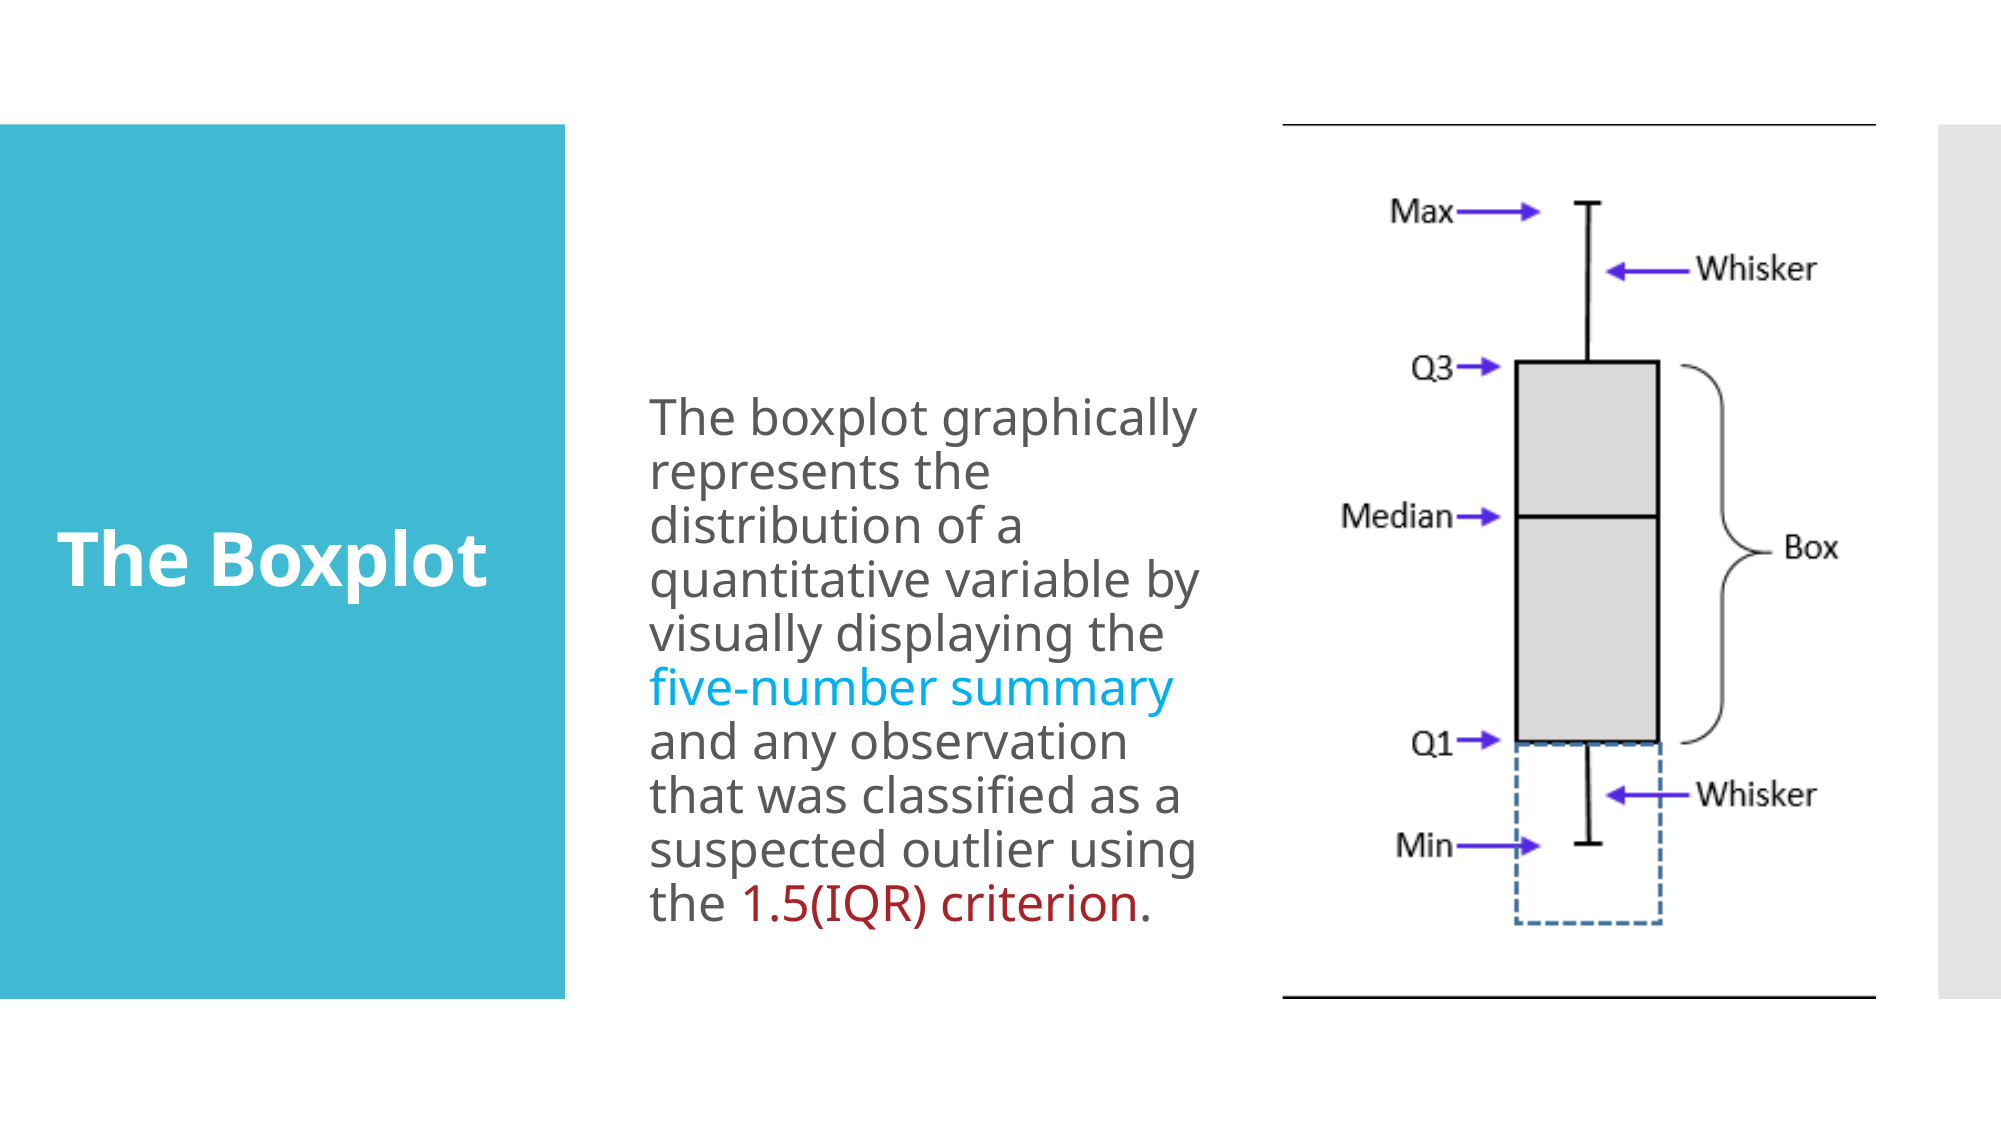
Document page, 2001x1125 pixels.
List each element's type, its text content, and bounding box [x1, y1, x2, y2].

list The boxplot graphically represents the distribution of a quantitative variable by visually displaying the five-number summary and any observation that was classified as a suspected outlier using the 1.5(IQR) criterion. [634, 141, 1223, 982]
picture [1282, 124, 1877, 1000]
title The Boxplot [41, 184, 525, 940]
